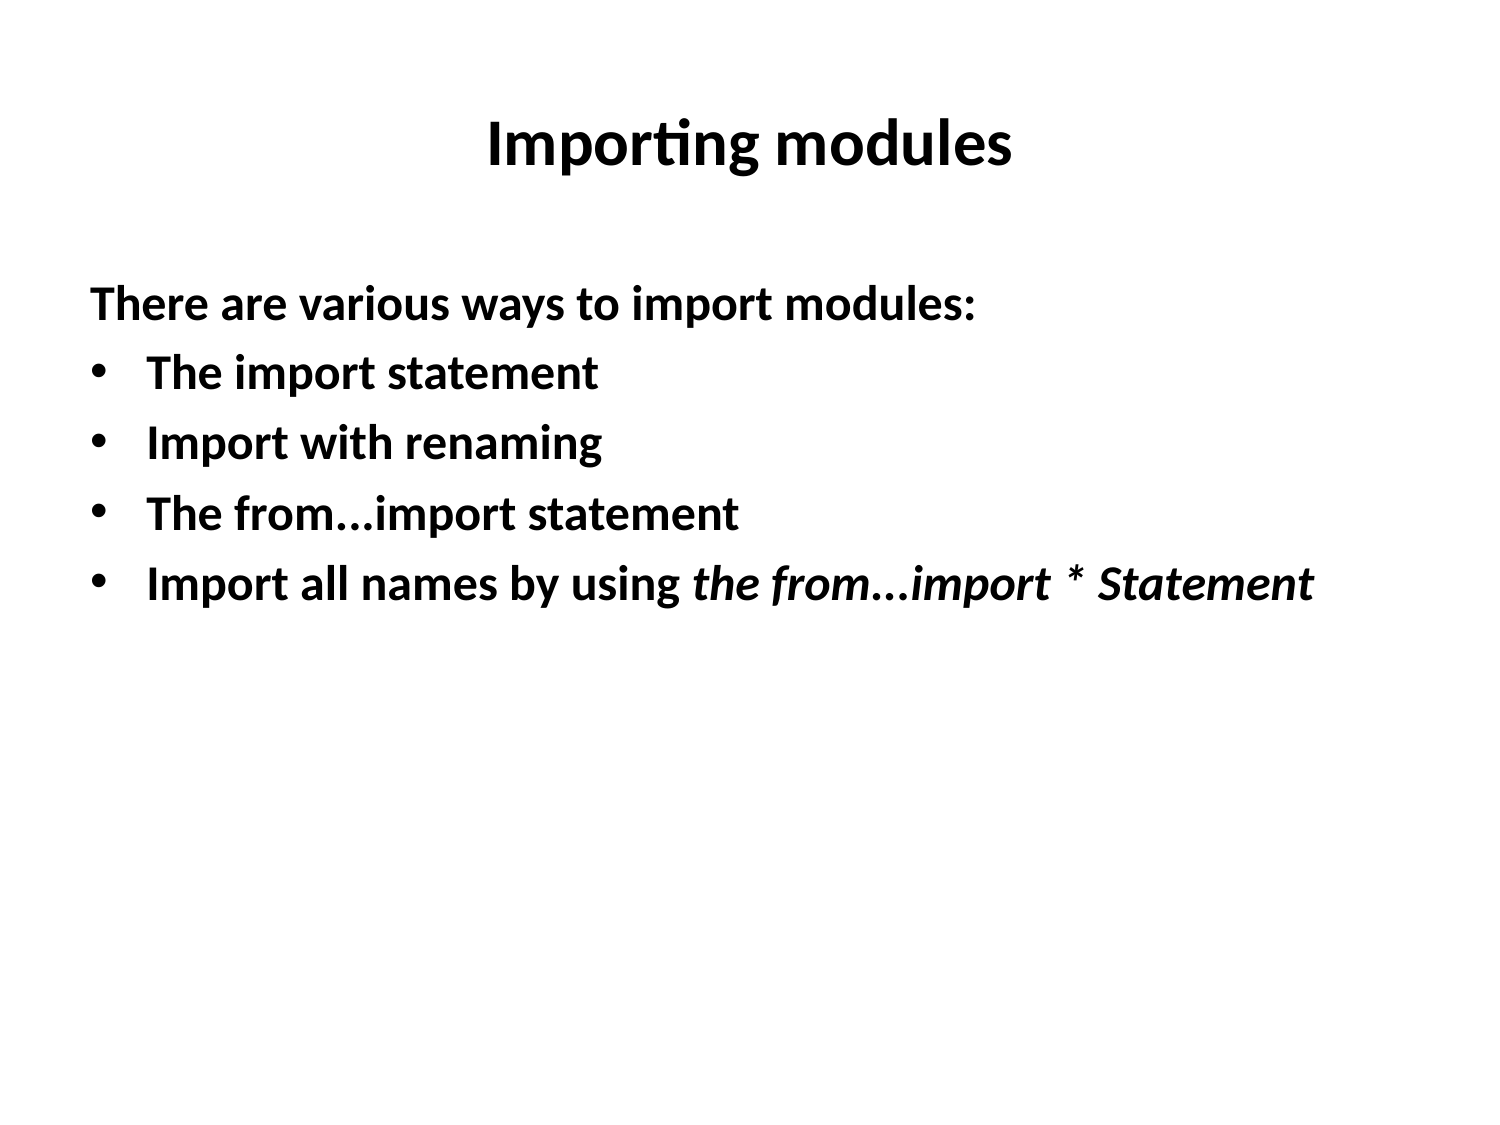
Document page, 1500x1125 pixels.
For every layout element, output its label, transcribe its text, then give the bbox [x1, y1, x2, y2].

list There are various ways to import modules: The import statement Import with renaming The from...import statement Import all names by using the from...import * Statement [75, 262, 1425, 1005]
title Importing modules [75, 45, 1425, 233]
